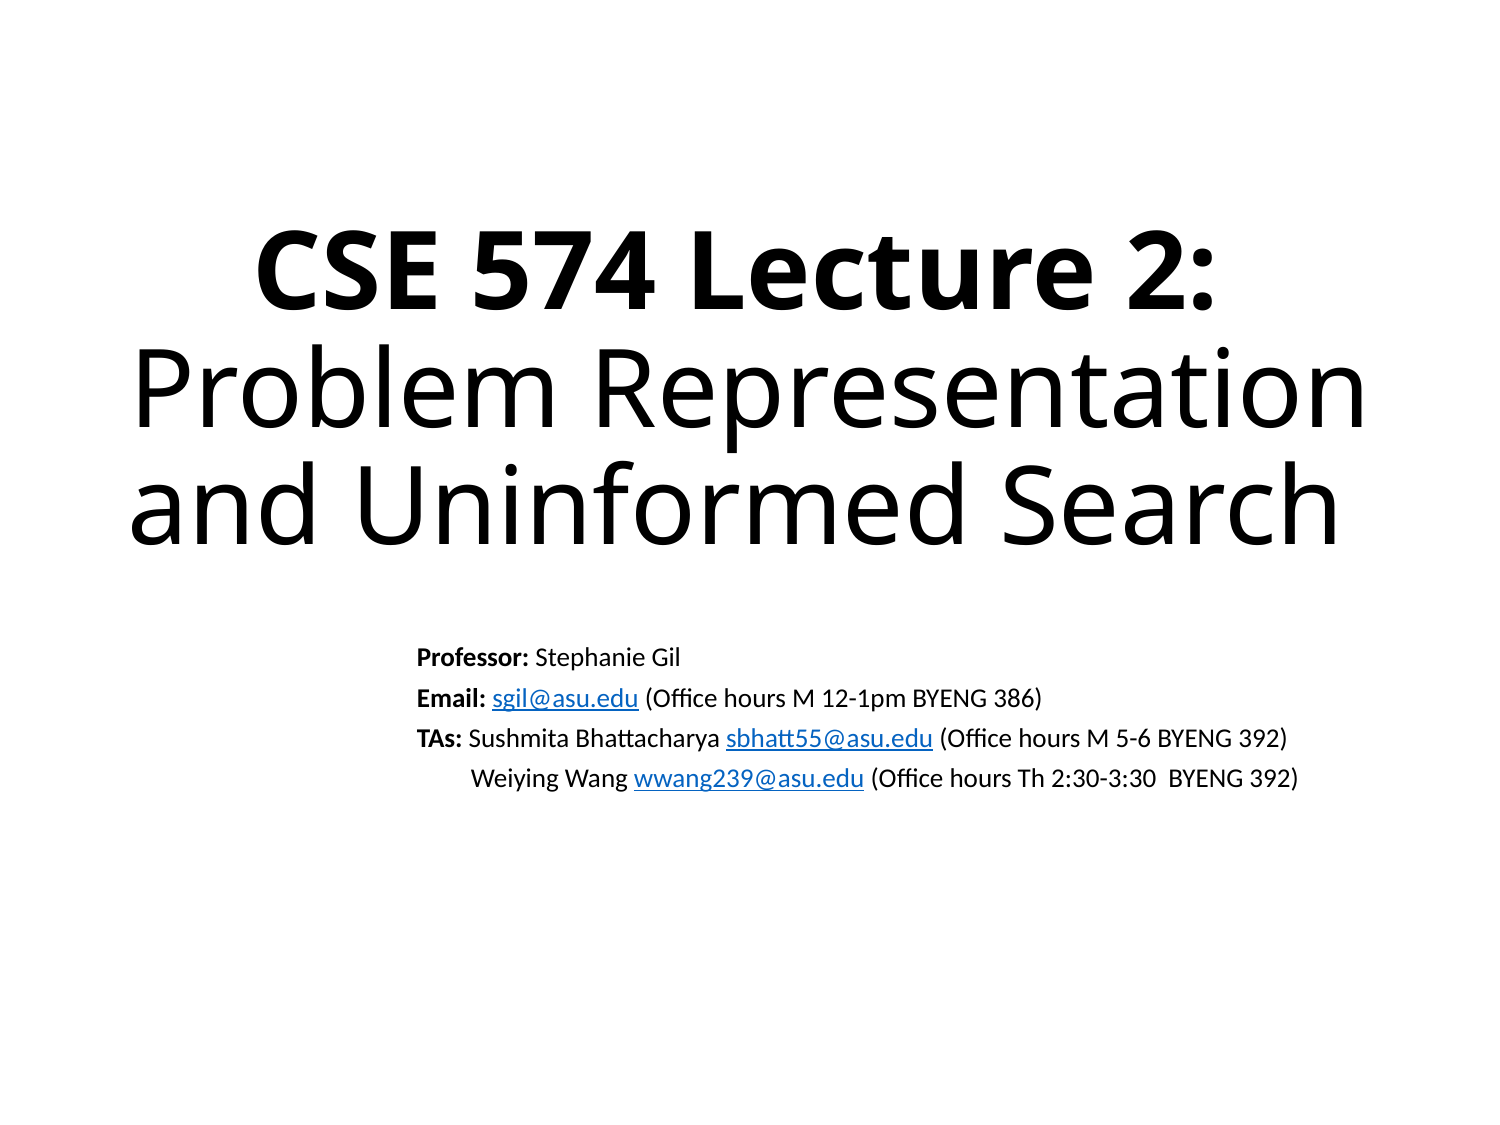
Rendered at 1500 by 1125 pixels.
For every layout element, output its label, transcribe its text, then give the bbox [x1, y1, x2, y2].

title CSE 574 Lecture 2: Problem Representation and Uninformed Search [112, 184, 1388, 576]
subtitle Professor: Stephanie Gil Email: sgil@asu.edu (Office hours M 12-1pm BYENG 386) TAs: Sushmita Bhattacharya sbhatt55@asu.edu (Office hours M 5-6 BYENG 392) Weiying Wang wwang239@asu.edu (Office hours Th 2:30-3:30 BYENG 392) [401, 636, 1372, 840]
